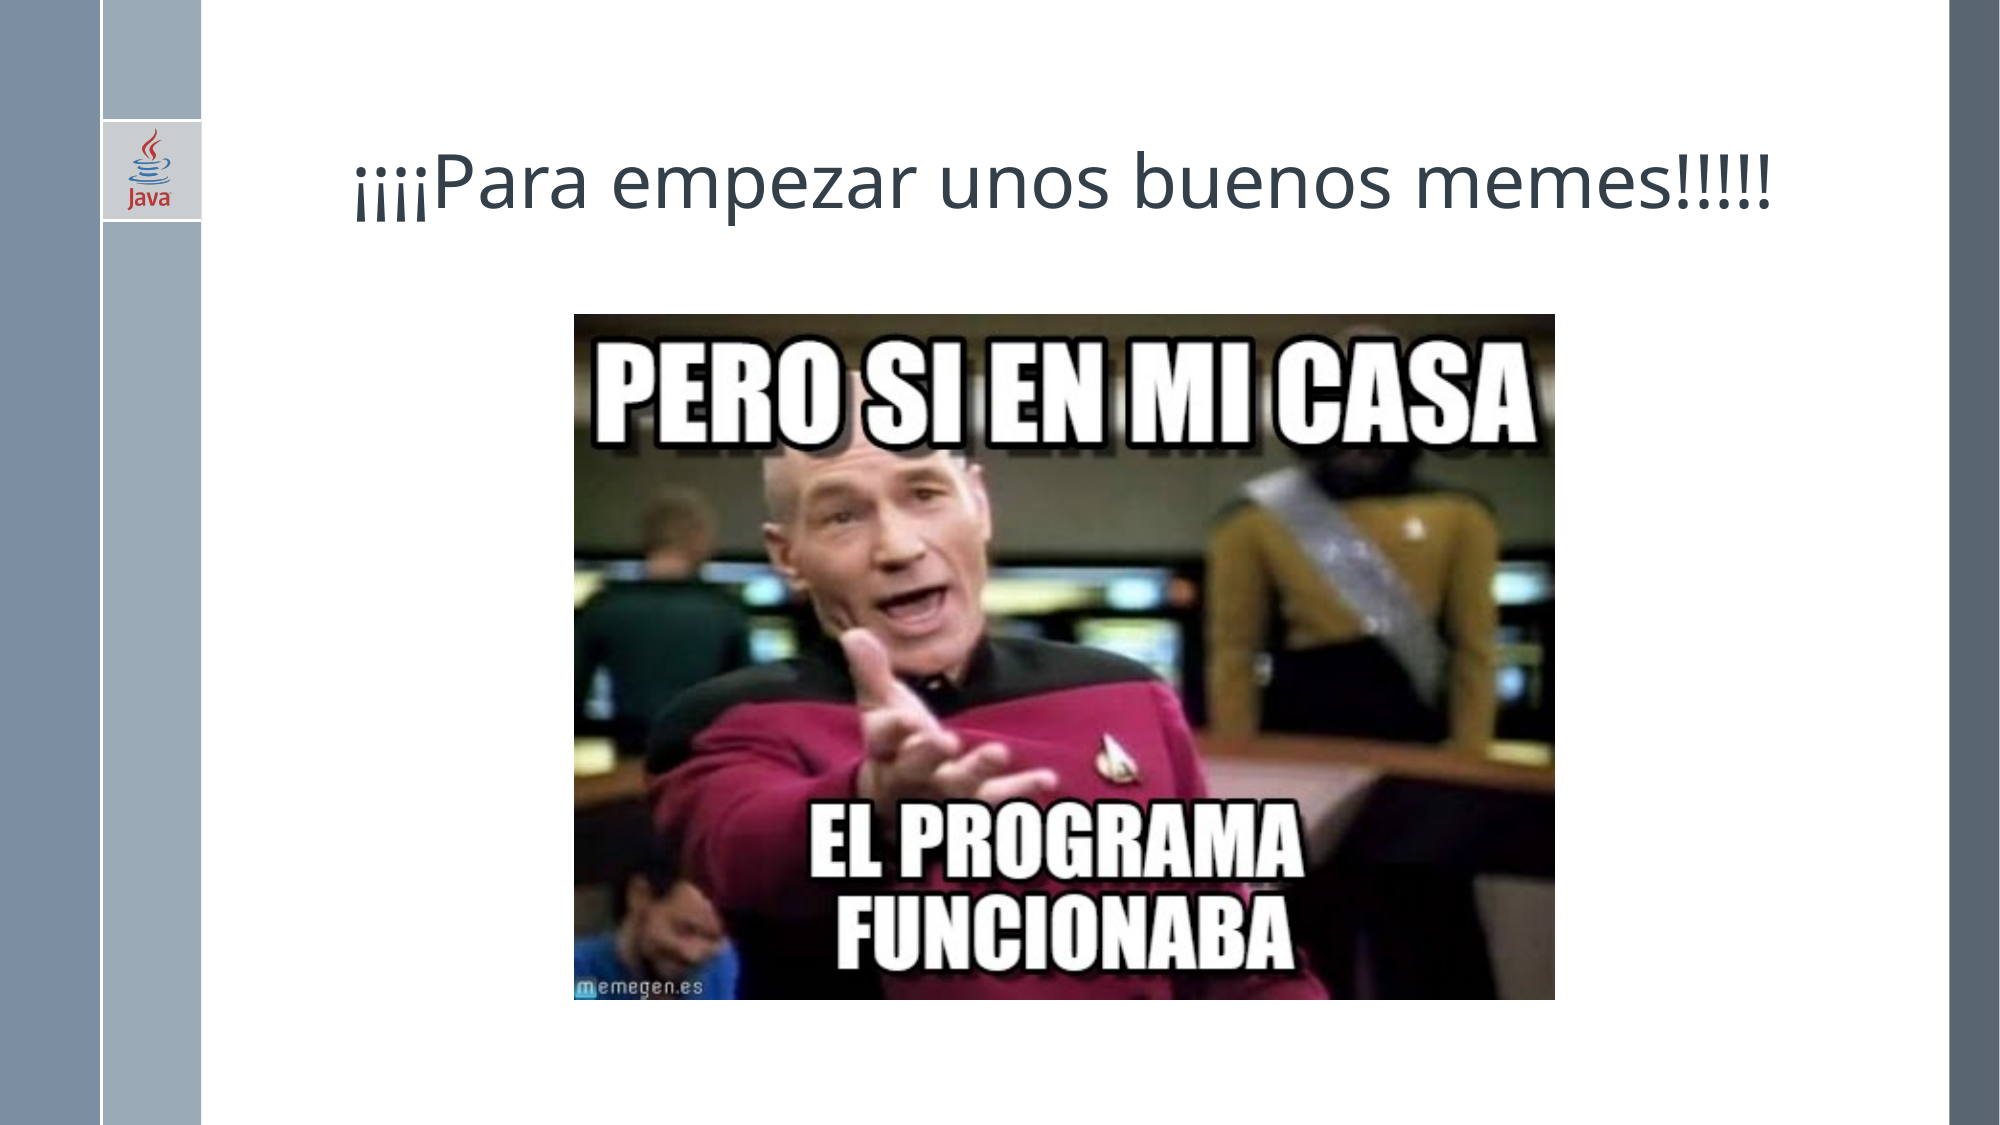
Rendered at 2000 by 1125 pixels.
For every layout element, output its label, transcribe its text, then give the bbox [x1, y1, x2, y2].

picture [109, 127, 193, 211]
picture [574, 314, 1555, 1000]
title ¡¡¡¡Para empezar unos buenos memes!!!!! [261, 29, 1867, 233]
